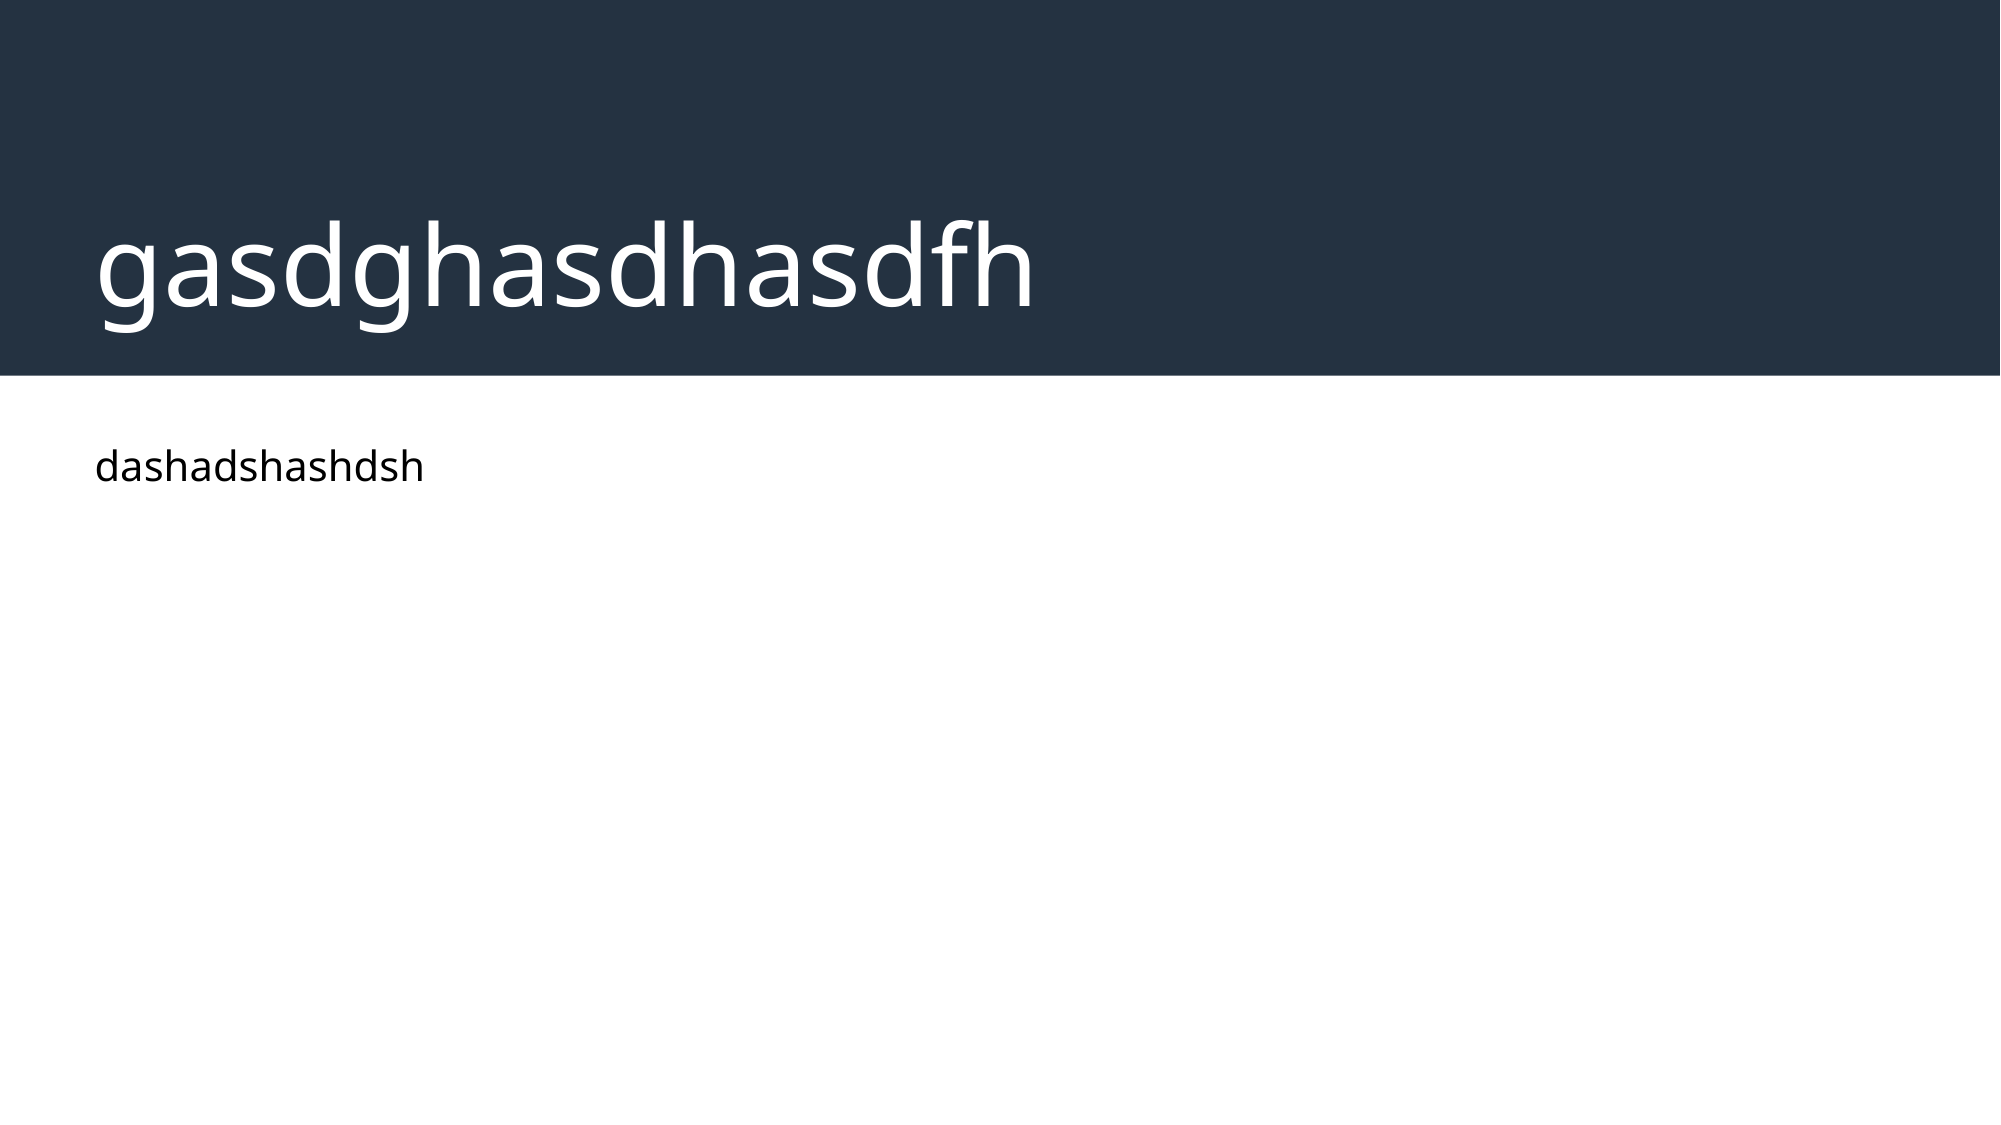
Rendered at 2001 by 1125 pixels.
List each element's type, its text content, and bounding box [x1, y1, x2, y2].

list dashadshashdsh [79, 422, 1863, 1014]
title gasdghasdhasdfh [79, 59, 1863, 337]
